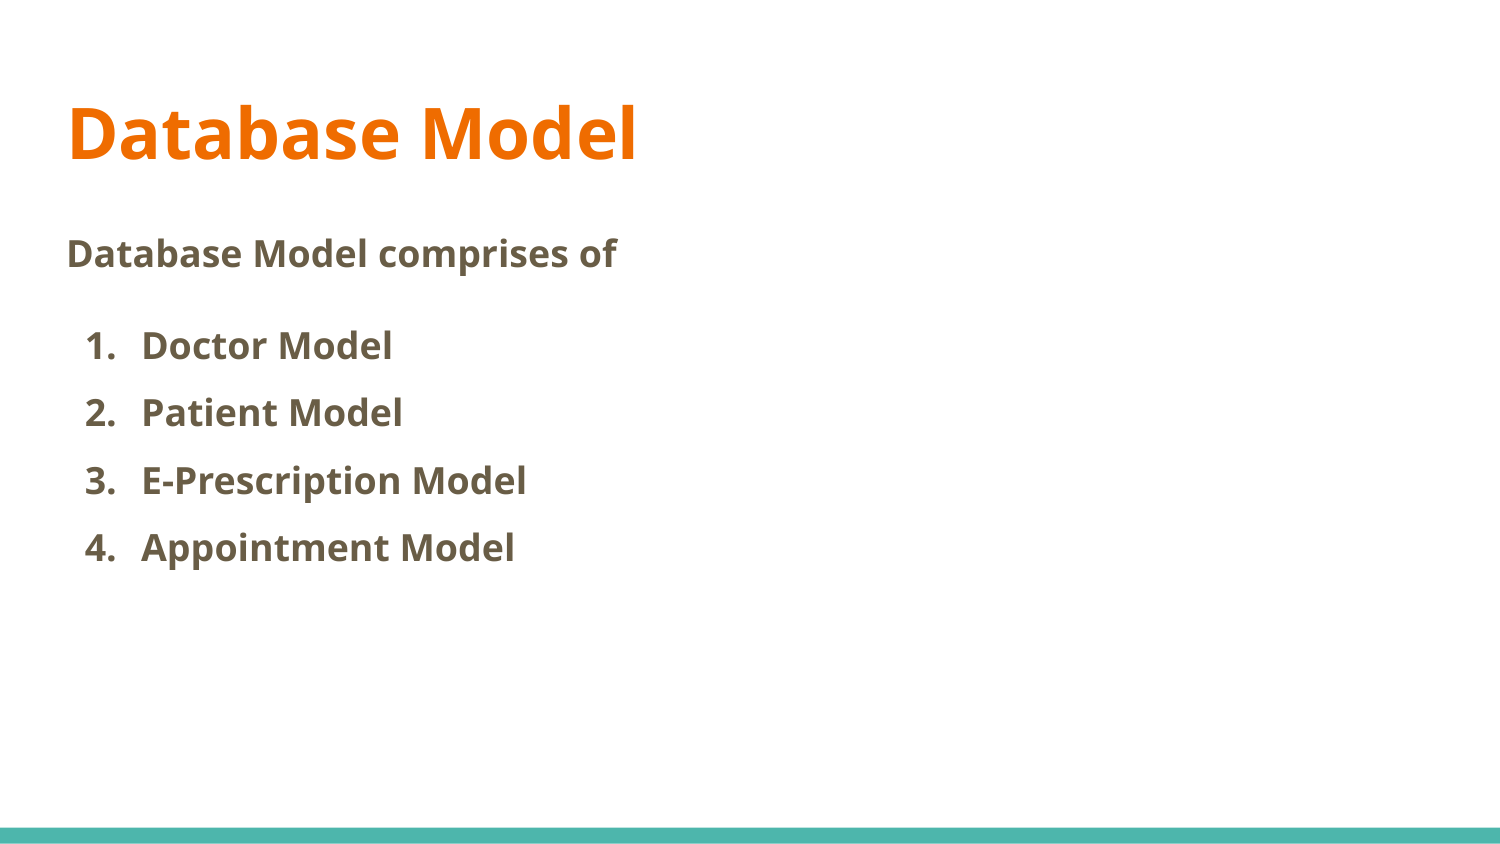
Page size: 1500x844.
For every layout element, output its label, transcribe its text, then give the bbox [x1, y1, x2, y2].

list Database Model comprises of Doctor Model Patient Model E-Prescription Model Appointment Model [51, 207, 1449, 750]
title Database Model [51, 72, 1449, 189]
